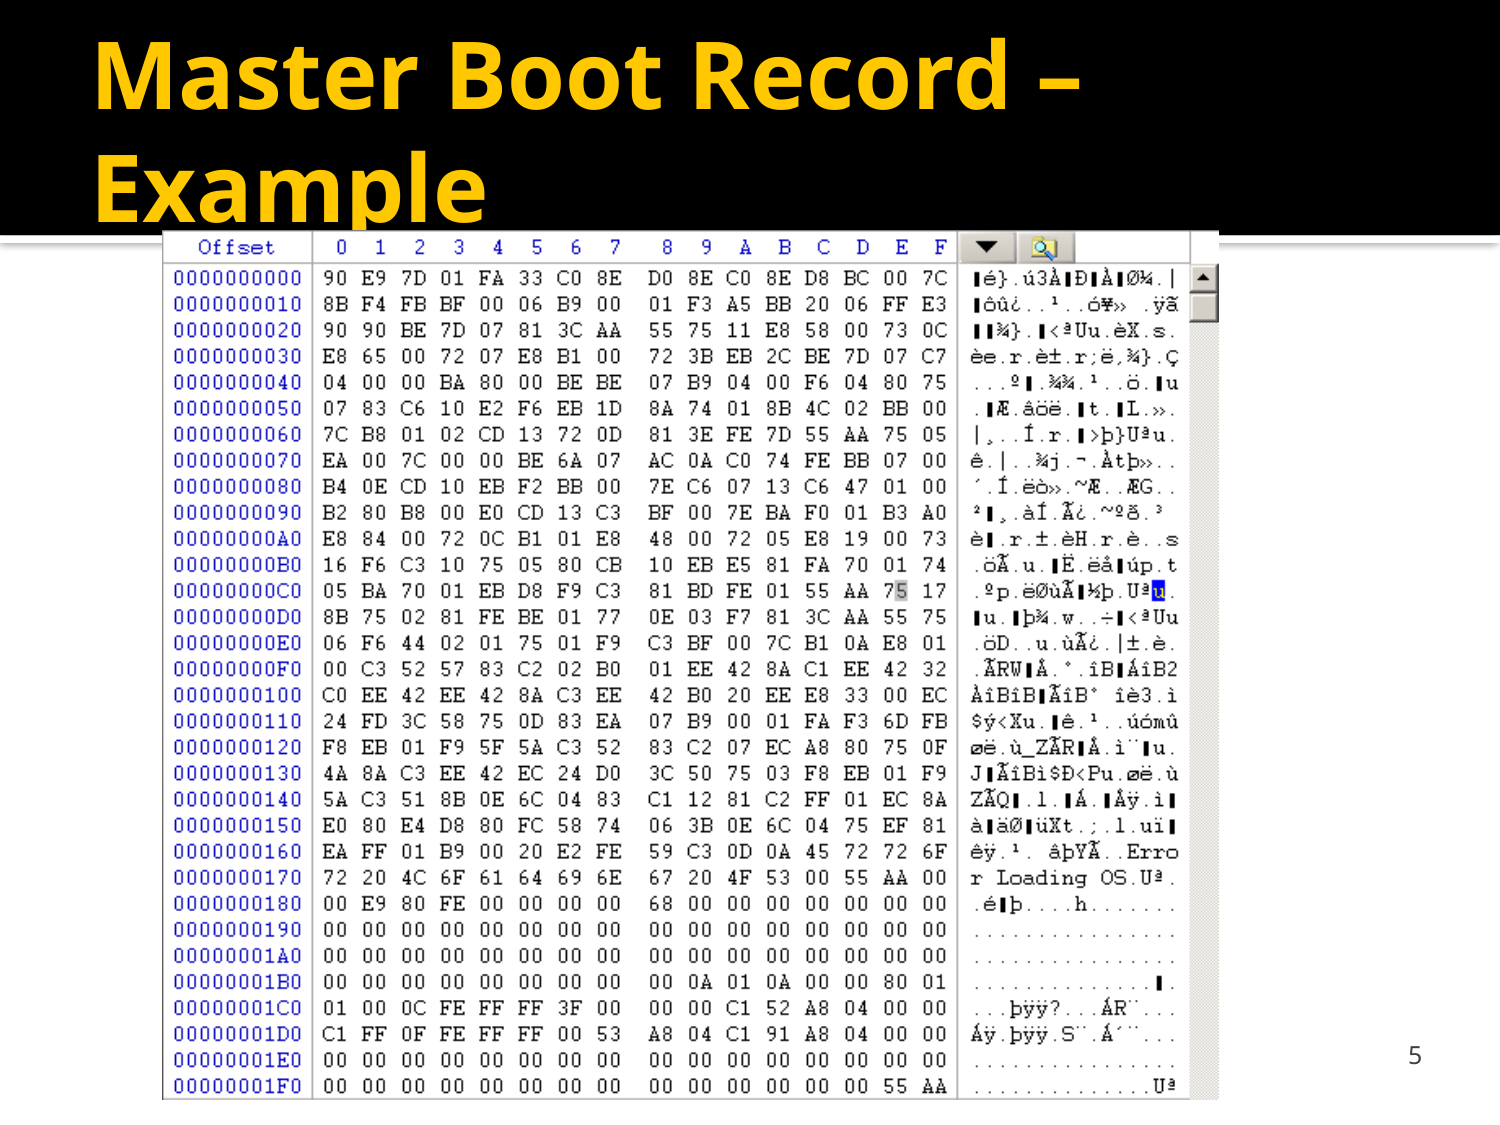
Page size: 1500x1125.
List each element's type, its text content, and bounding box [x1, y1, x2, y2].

picture [162, 230, 1219, 1100]
title Master Boot Record – Example [75, 25, 1425, 231]
slide_number 5 [1337, 988, 1438, 1074]
